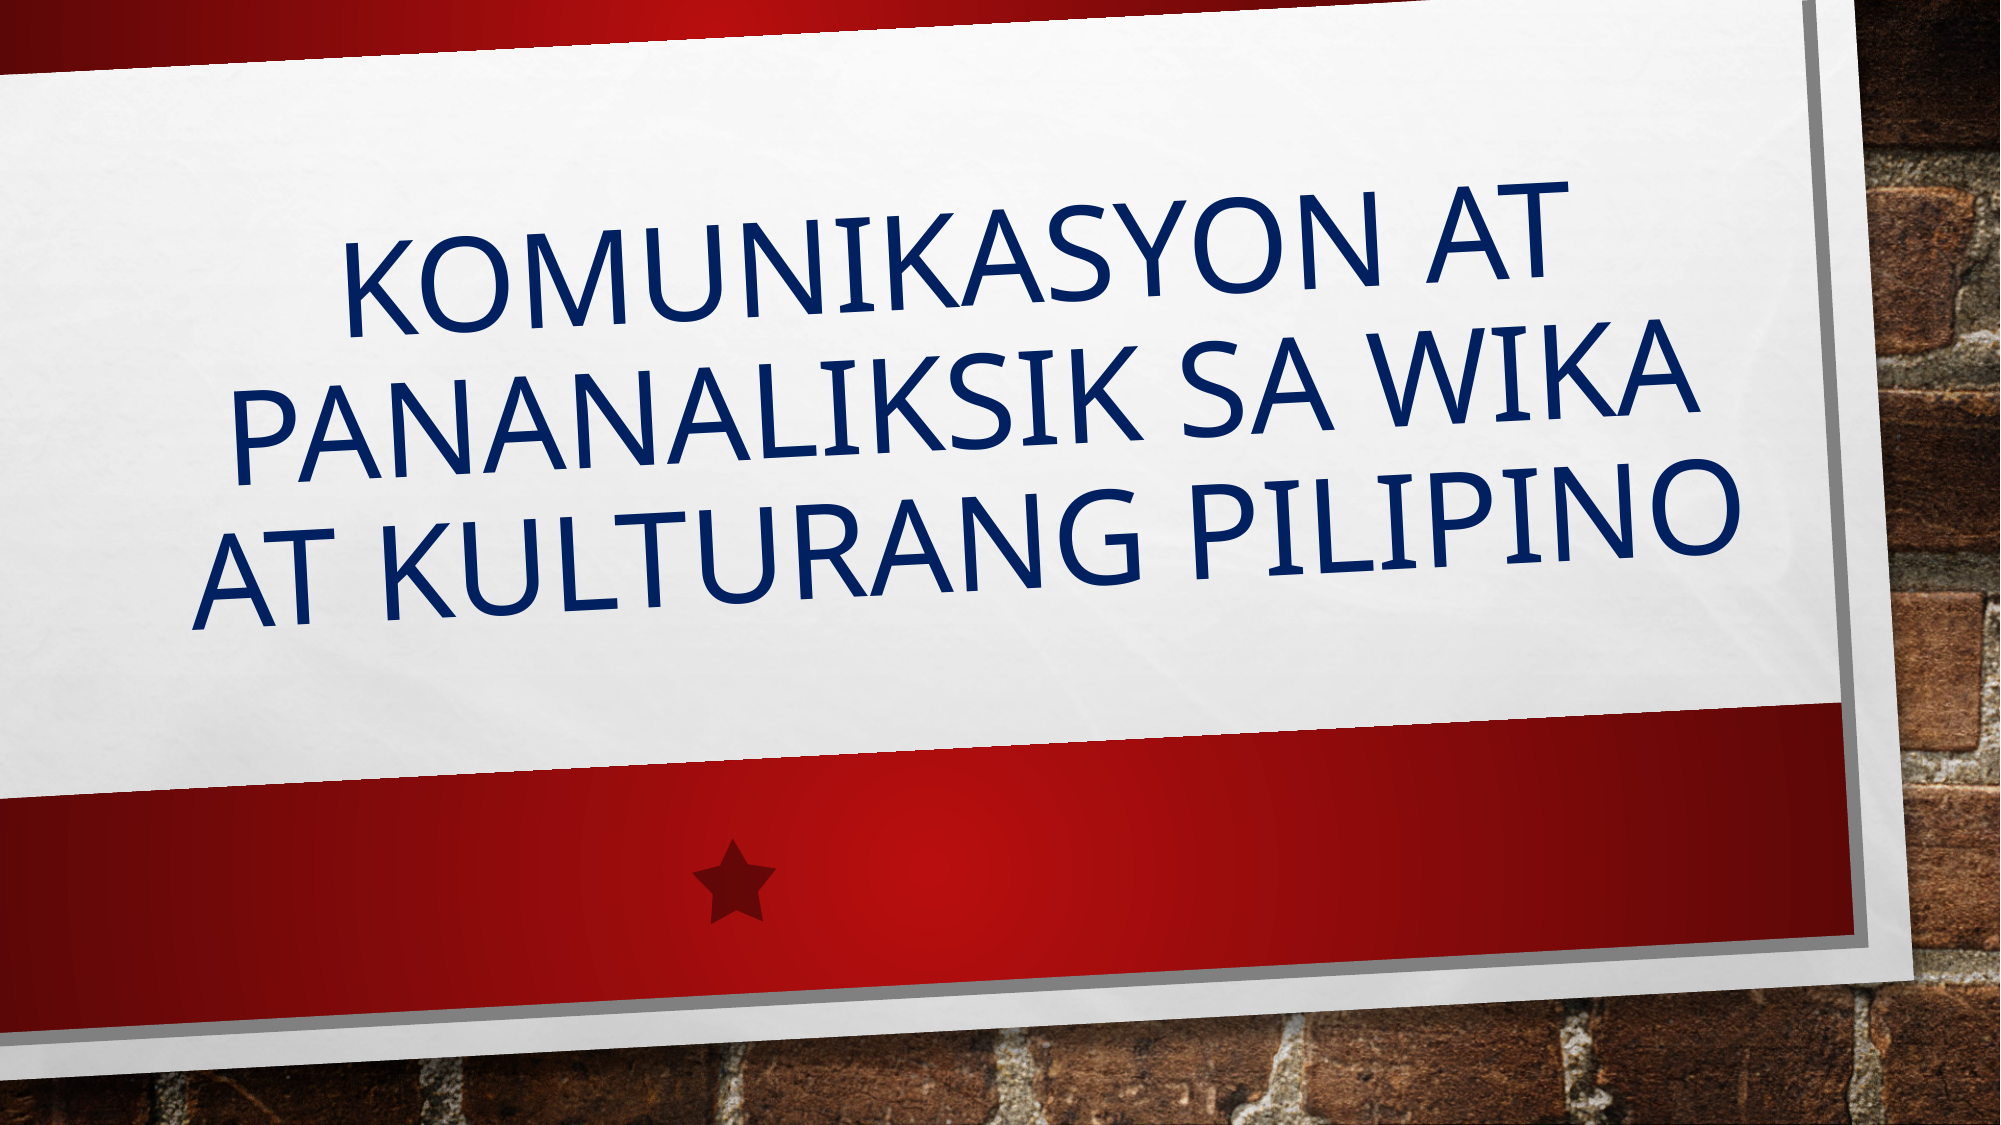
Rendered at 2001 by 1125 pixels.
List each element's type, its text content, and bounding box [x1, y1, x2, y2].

picture [0, 0, 2000, 1125]
title Komunikasyon at pananaliksik sa wika at kulturang pilipino [150, 130, 1773, 668]
